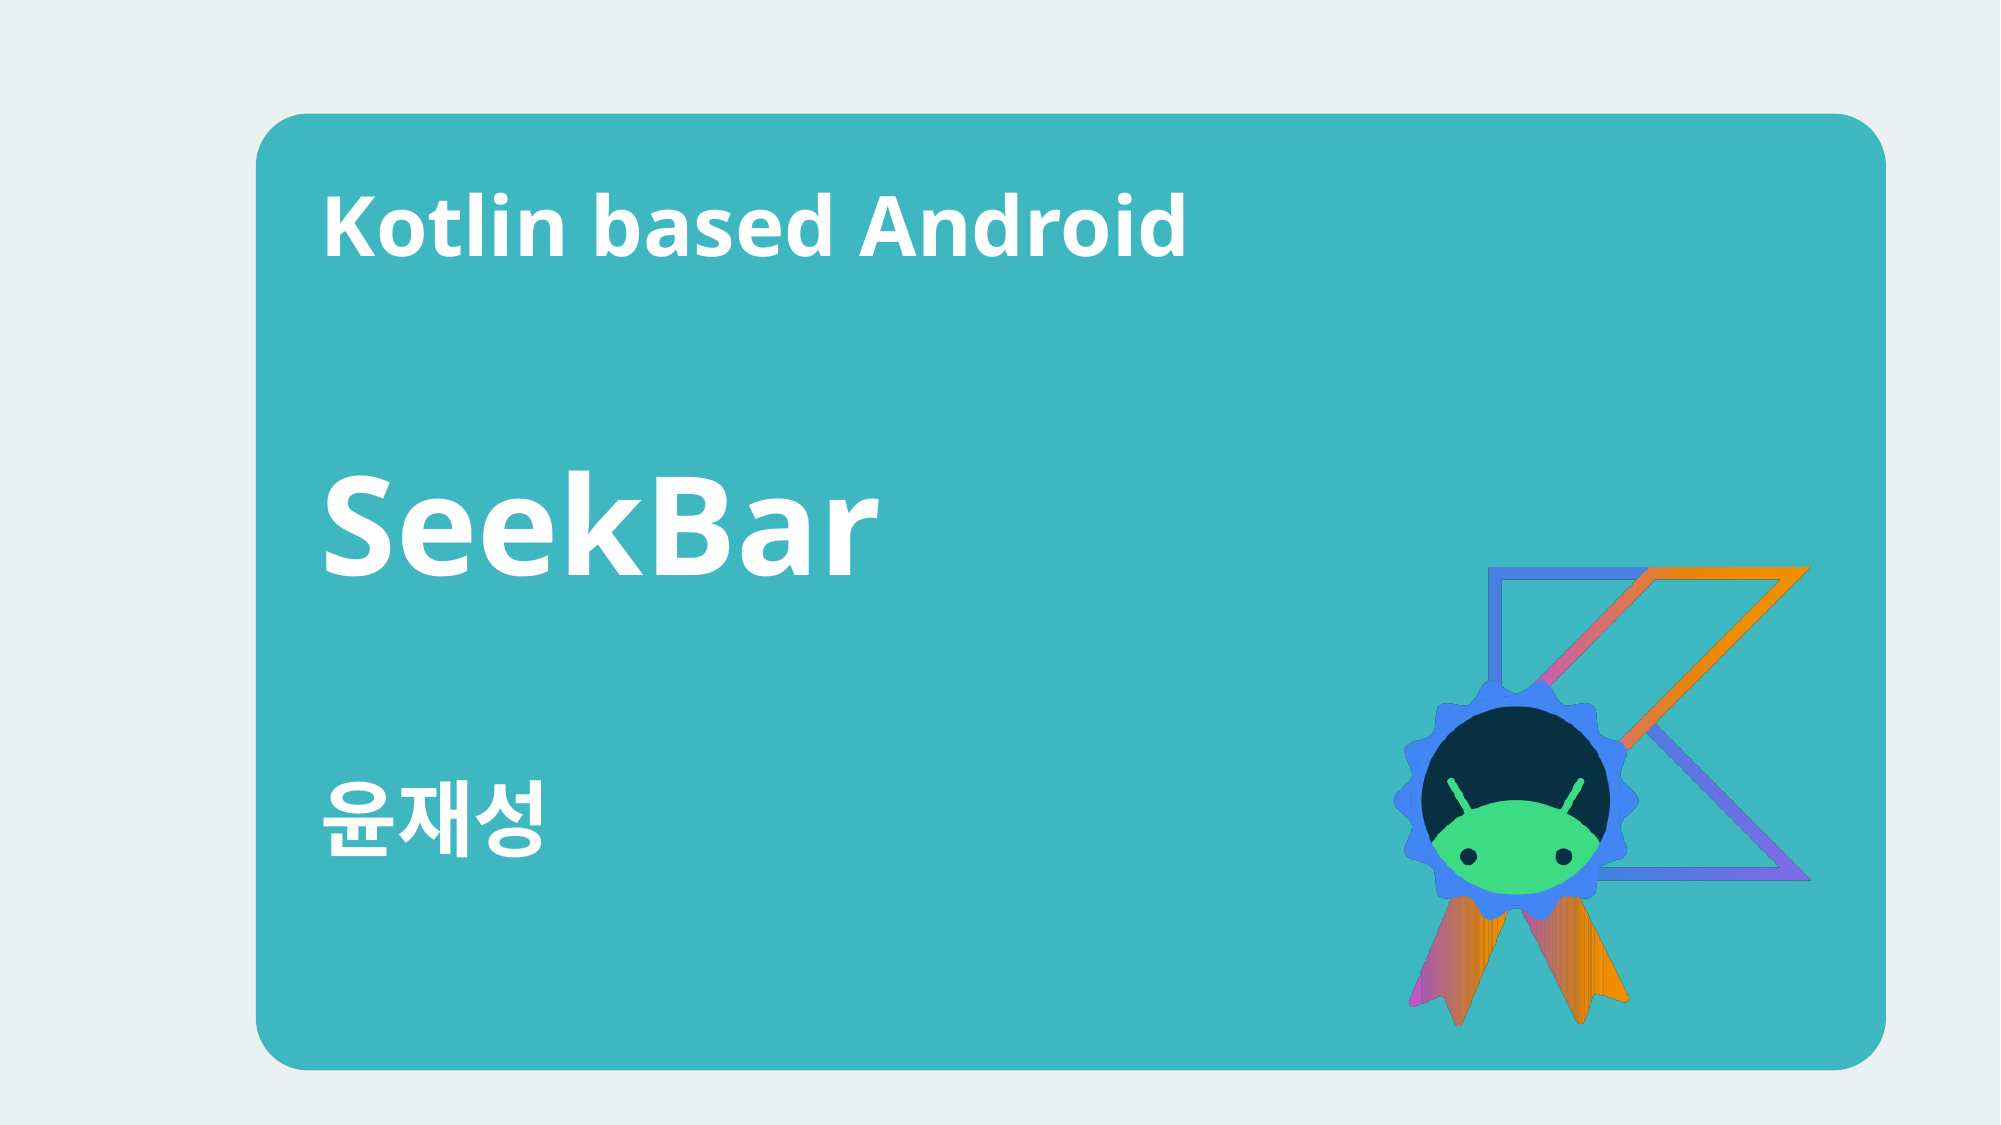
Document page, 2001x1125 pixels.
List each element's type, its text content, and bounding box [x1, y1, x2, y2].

text_box [254, 112, 1887, 1072]
picture [1387, 562, 1818, 1029]
text_box [0, 0, 2000, 1125]
text_box Kotlin based Android SeekBar 윤재성 [320, 172, 1821, 868]
